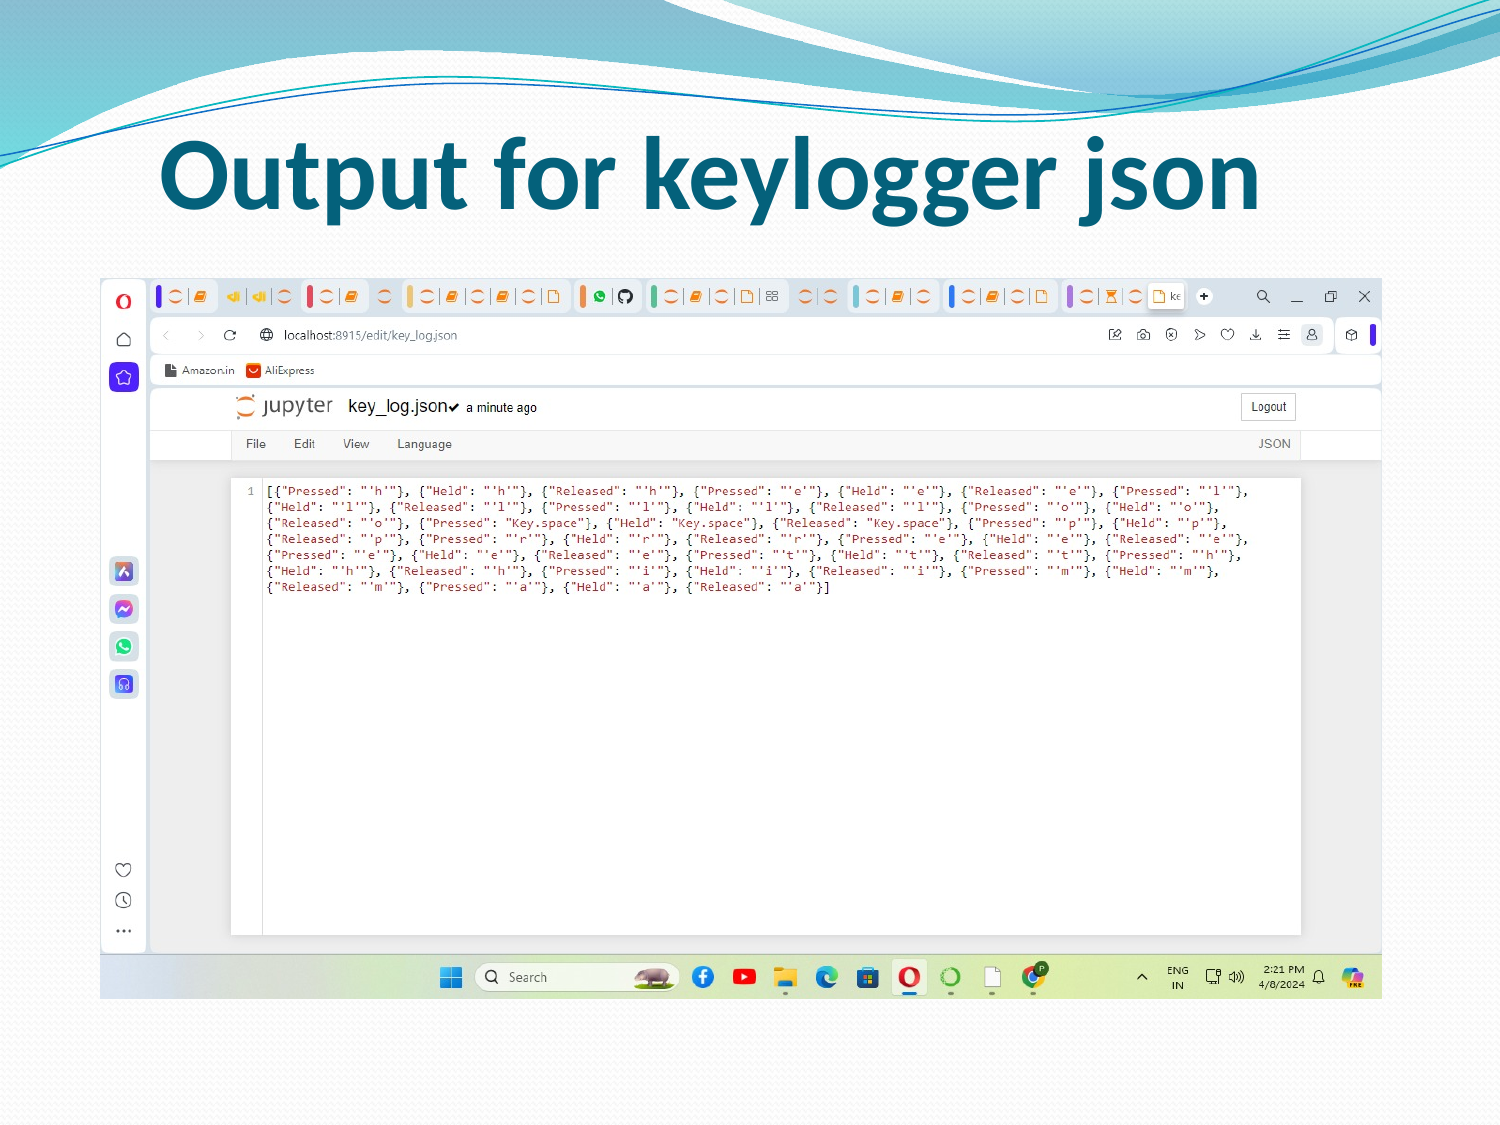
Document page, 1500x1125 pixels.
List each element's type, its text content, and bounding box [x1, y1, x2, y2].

title Output for keylogger json [159, 42, 1312, 231]
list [100, 278, 1382, 1000]
